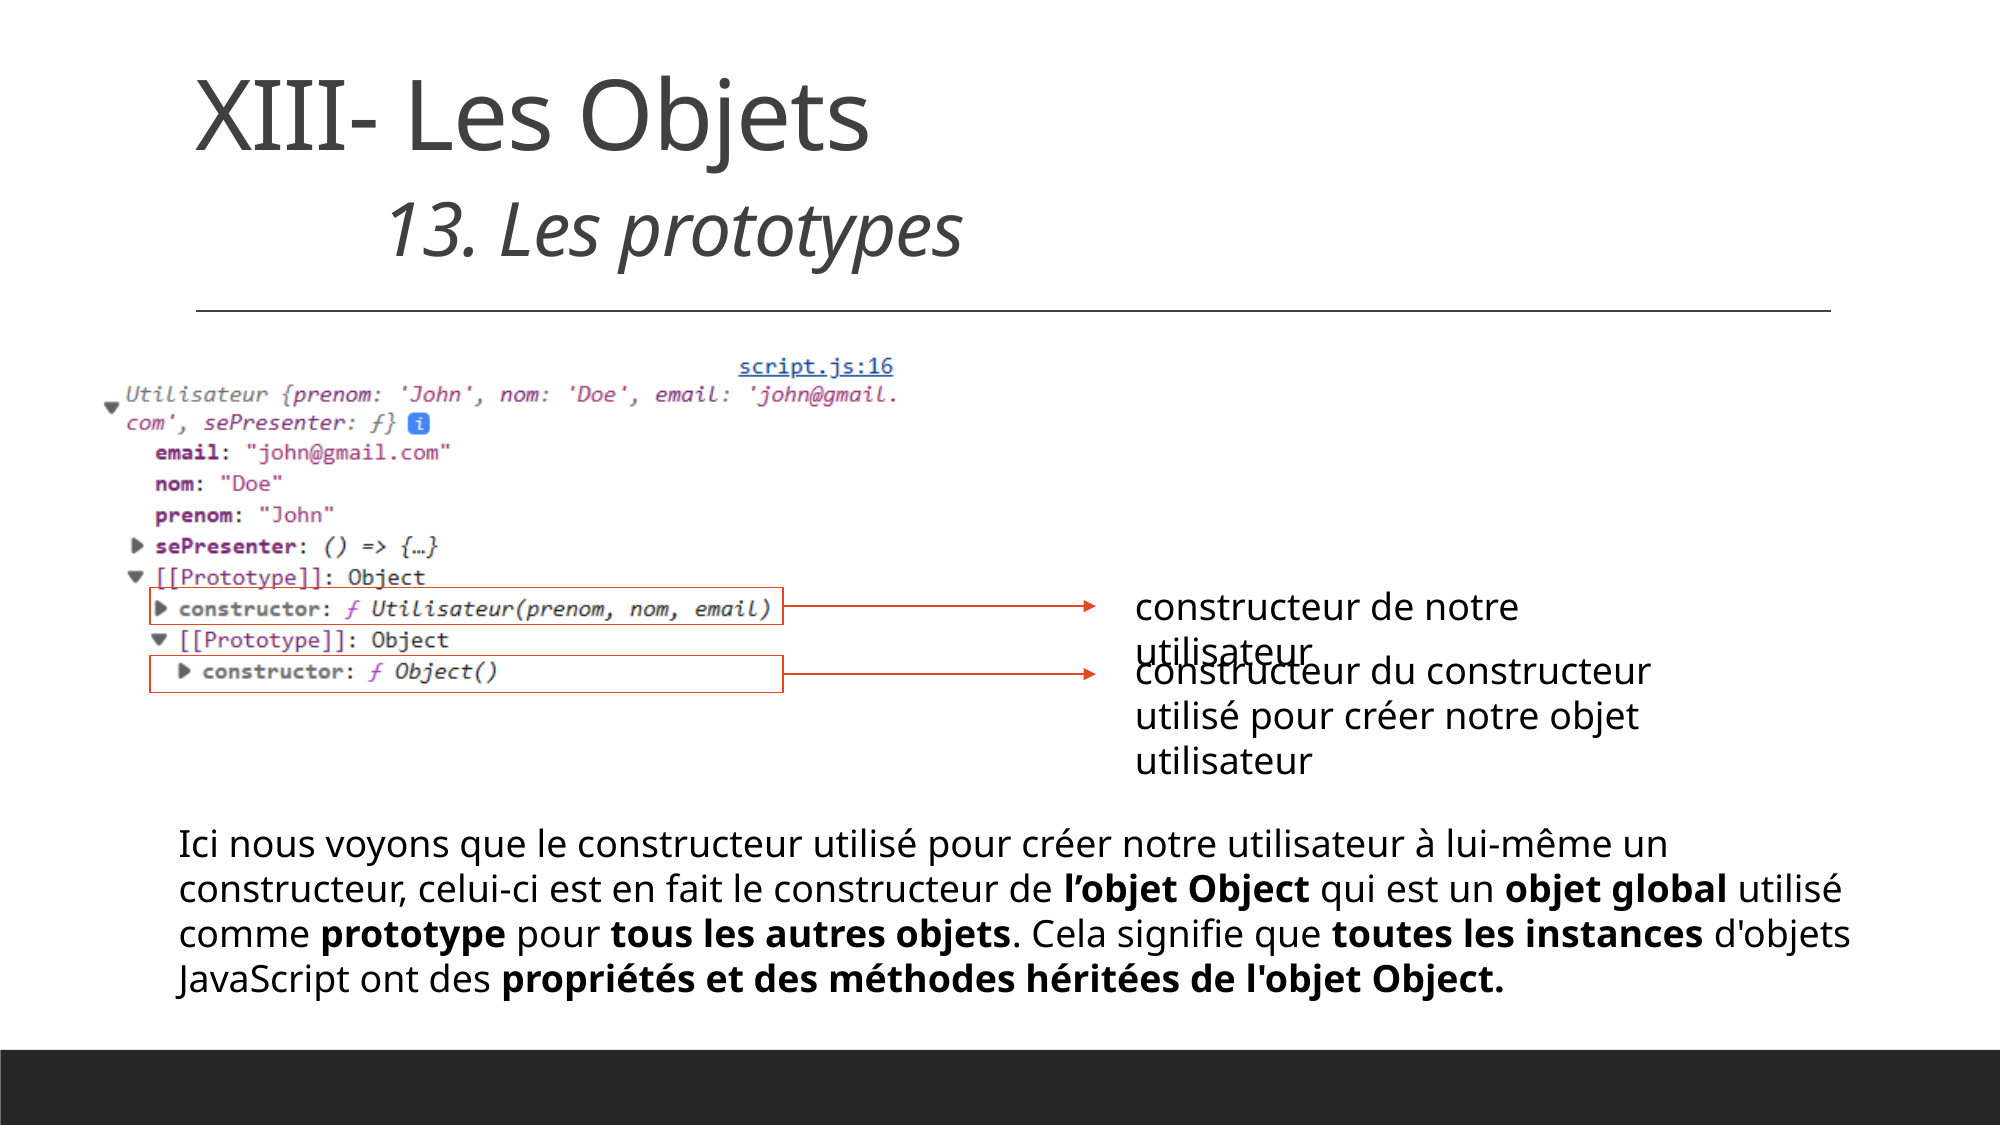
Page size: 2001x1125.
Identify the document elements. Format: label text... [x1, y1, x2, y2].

text_box constructeur de notre utilisateur [1120, 575, 1679, 639]
picture [77, 354, 901, 694]
text_box constructeur du constructeur utilisé pour créer notre objet utilisateur [1120, 639, 1679, 790]
title XIII- Les Objets 13. Les prototypes [180, 47, 2000, 285]
text_box Ici nous voyons que le constructeur utilisé pour créer notre utilisateur à lui-même un constructeur, celui-ci est en fait le constructeur de l’objet Object qui est un objet global utilisé comme prototype pour tous les autres objets. Cela signifie que toutes les instances d'objets JavaScript ont des propriétés et des méthodes héritées de l'objet Object. [163, 812, 1905, 1053]
